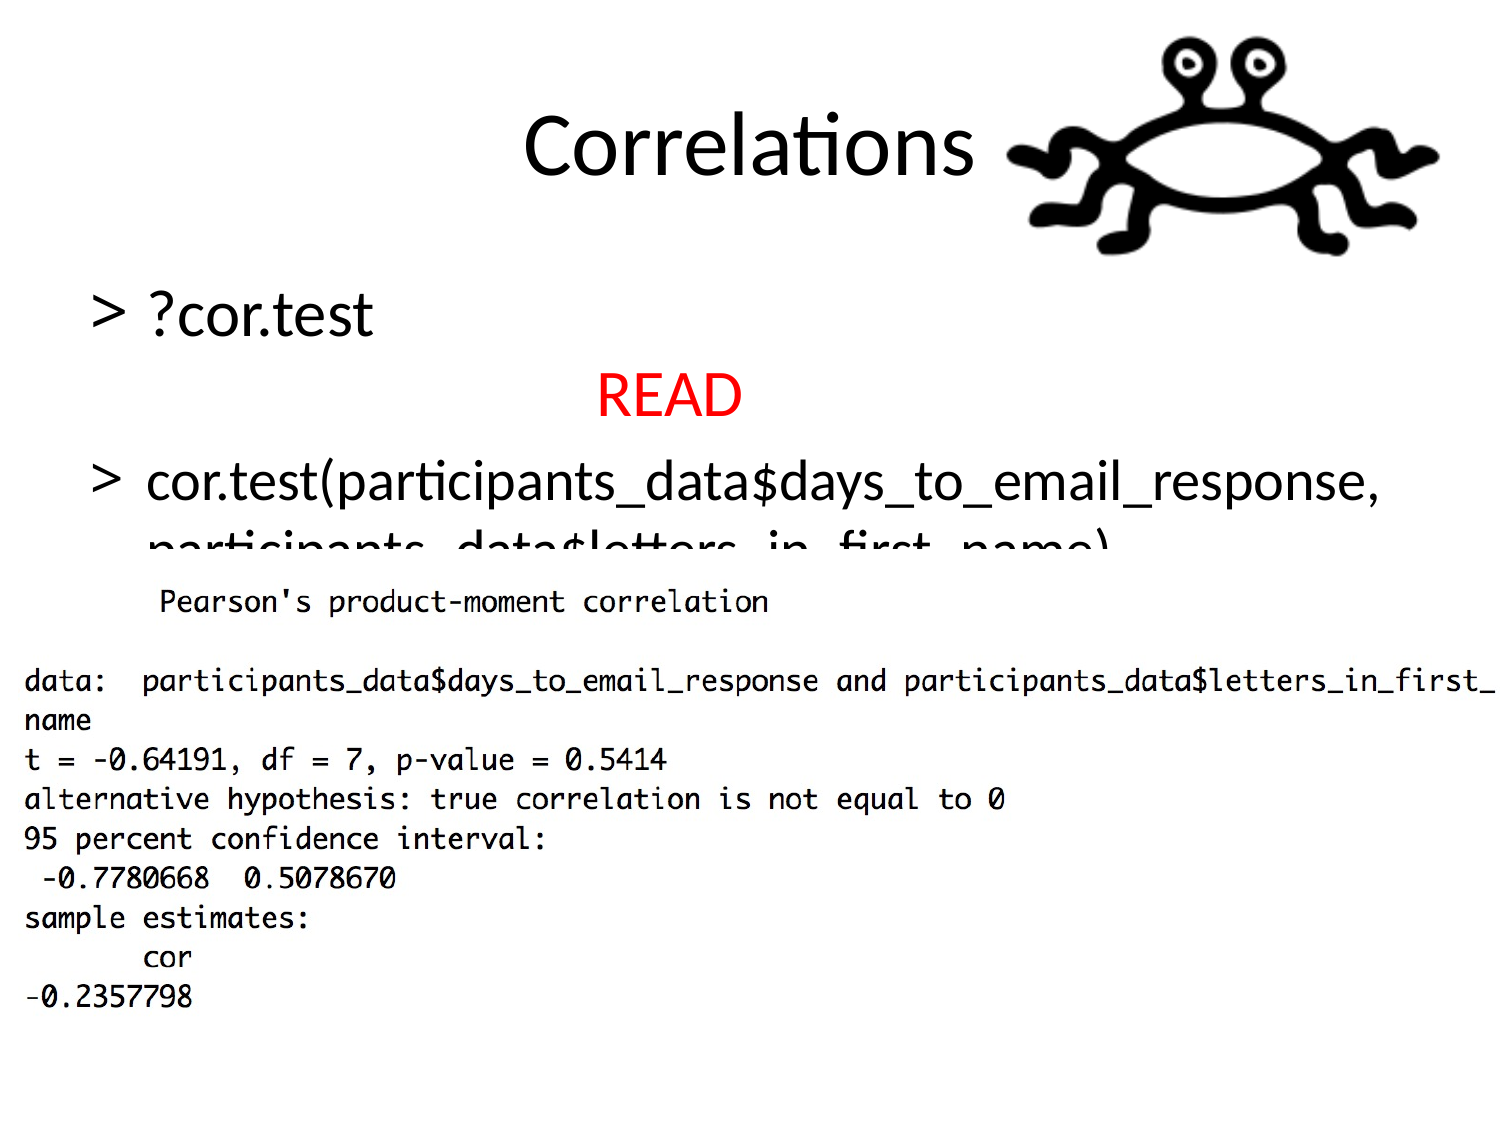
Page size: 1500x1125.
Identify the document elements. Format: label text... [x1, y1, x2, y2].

list ?cor.test READ cor.test(participants_data$days_to_email_response, participants_data$letters_in_first_name) [75, 262, 1425, 547]
picture [999, 0, 1459, 307]
title Correlations [75, 45, 994, 233]
picture [17, 548, 1500, 1031]
